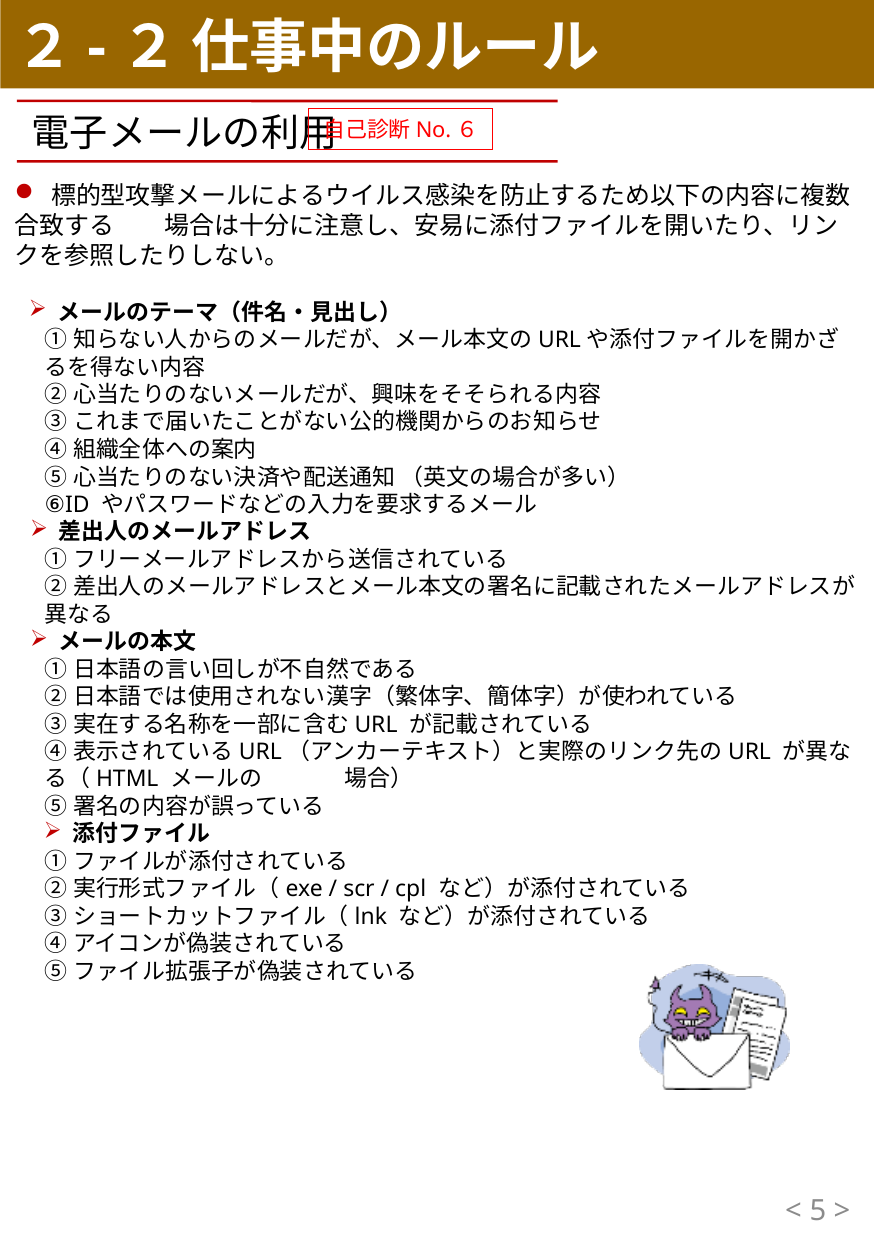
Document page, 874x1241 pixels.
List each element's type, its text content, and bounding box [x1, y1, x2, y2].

text_box ２-２ 仕事中のルール [0, 0, 874, 89]
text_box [16, 100, 608, 163]
text_box 標的型攻撃メールによるウイルス感染を防止するため以下の内容に複数合致する 場合は十分に注意し、安易に添付ファイルを開いたり、リンクを参照したりしない。 メールのテーマ（件名・見出し） ①知らない人からのメールだが、メール本文のURLや添付ファイルを開かざるを得ない内容 ②心当たりのないメールだが、興味をそそられる内容 ③これまで届いたことがない公的機関からのお知らせ ④組織全体への案内 ⑤心当たりのない決済や配送通知 （英文の場合が多い） ⑥ID やパスワードなどの入力を要求するメール 差出人のメールアドレス ①フリーメールアドレスから送信されている ②差出人のメールアドレスとメール本文の署名に記載されたメールアドレスが異なる メールの本文 ①日本語の言い回しが不自然である ②日本語では使用されない漢字（繁体字、簡体字）が使われている ③実在する名称を一部に含むURL が記載されている ④表示されているURL（アンカーテキスト）と実際のリンク先のURL が異なる（HTML メールの 場合） ⑤署名の内容が誤っている 添付ファイル ①ファイルが添付されている ②実行形式ファイル（exe / scr / cpl など）が添付されている ③ショートカットファイル（lnk など）が添付されている ④アイコンが偽装されている ⑤ファイル拡張子が偽装されている [0, 172, 874, 992]
picture [639, 964, 790, 1090]
slide_number < 4 > [767, 1181, 869, 1241]
